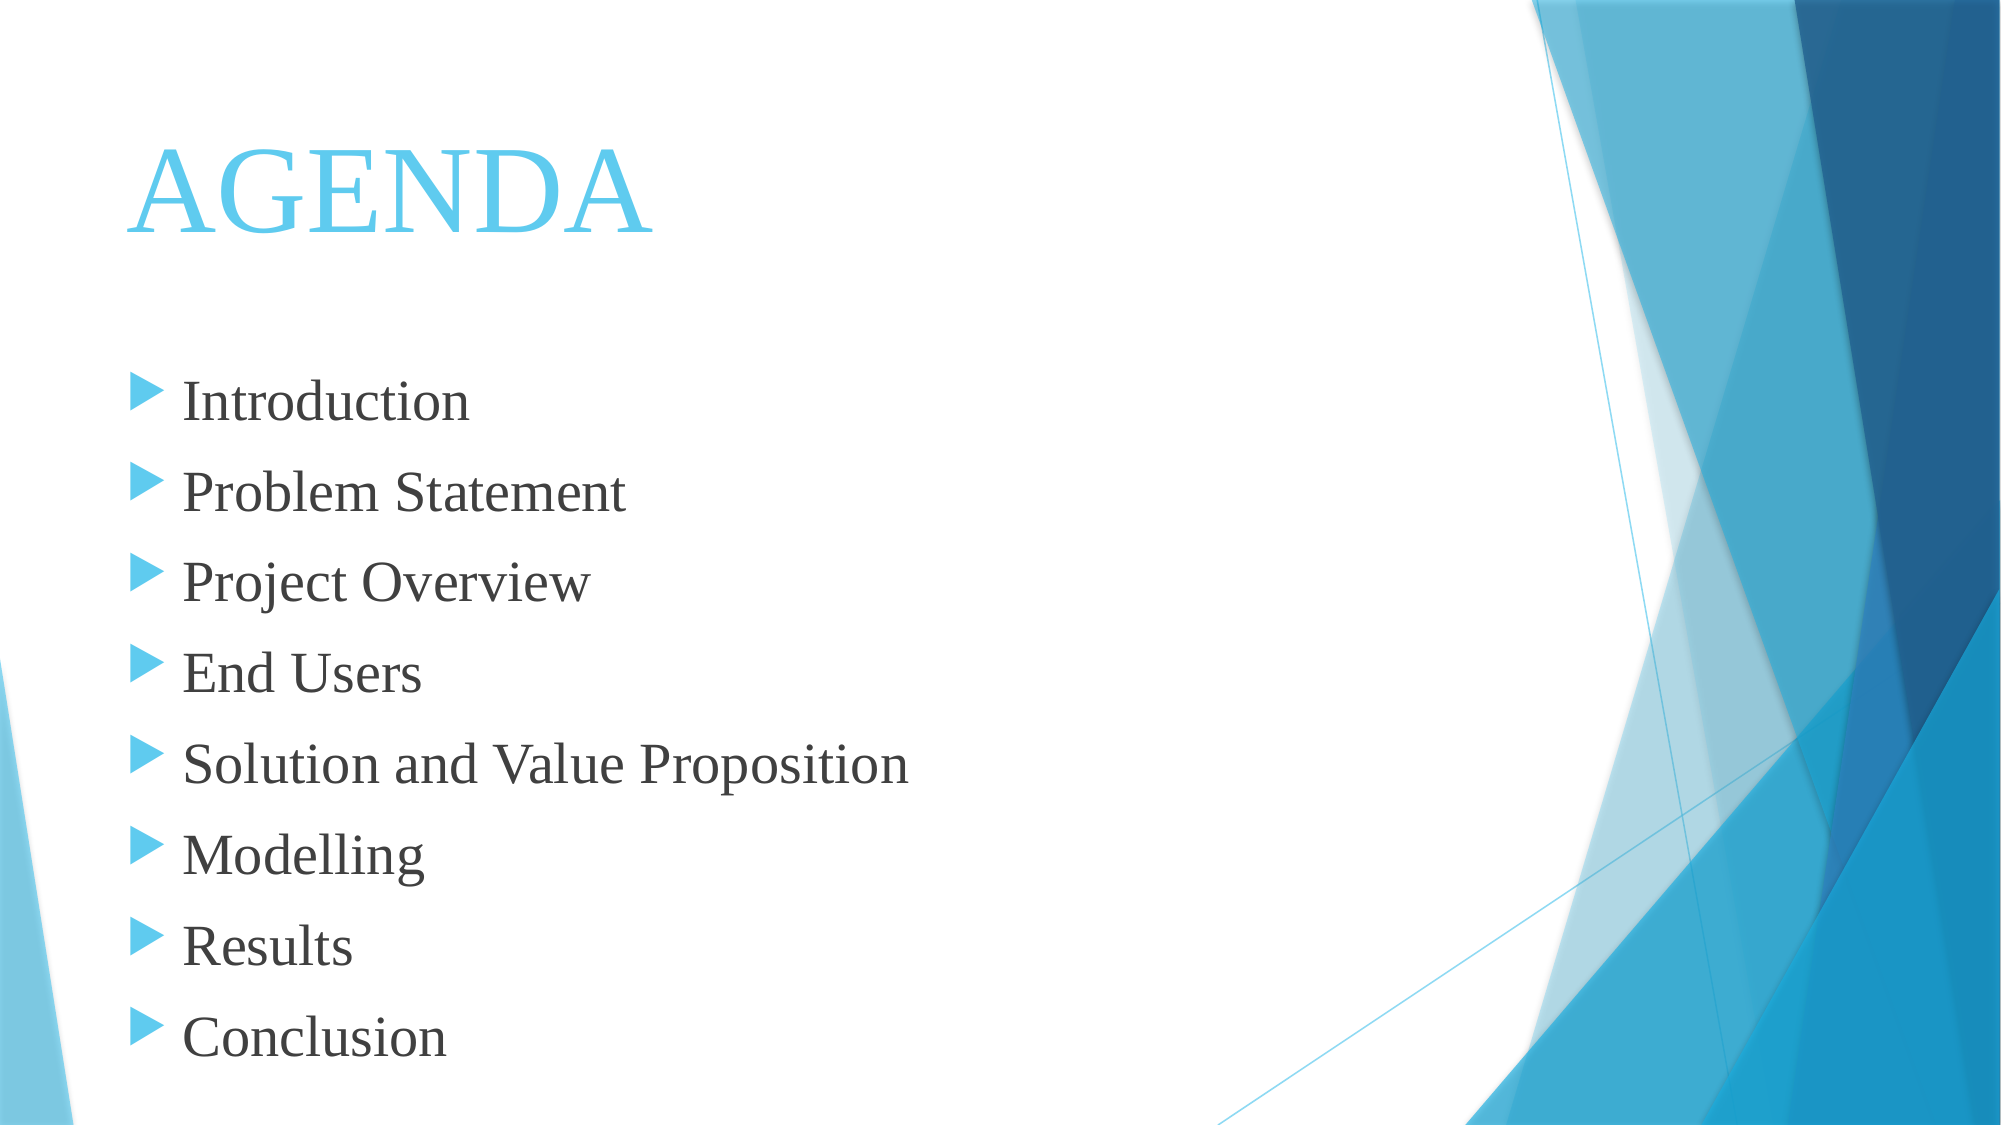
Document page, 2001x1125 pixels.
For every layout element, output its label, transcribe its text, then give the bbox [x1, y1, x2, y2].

title AGENDA [111, 99, 1522, 317]
list Introduction Problem Statement Project Overview End Users Solution and Value Proposition Modelling Results Conclusion [111, 354, 1522, 992]
